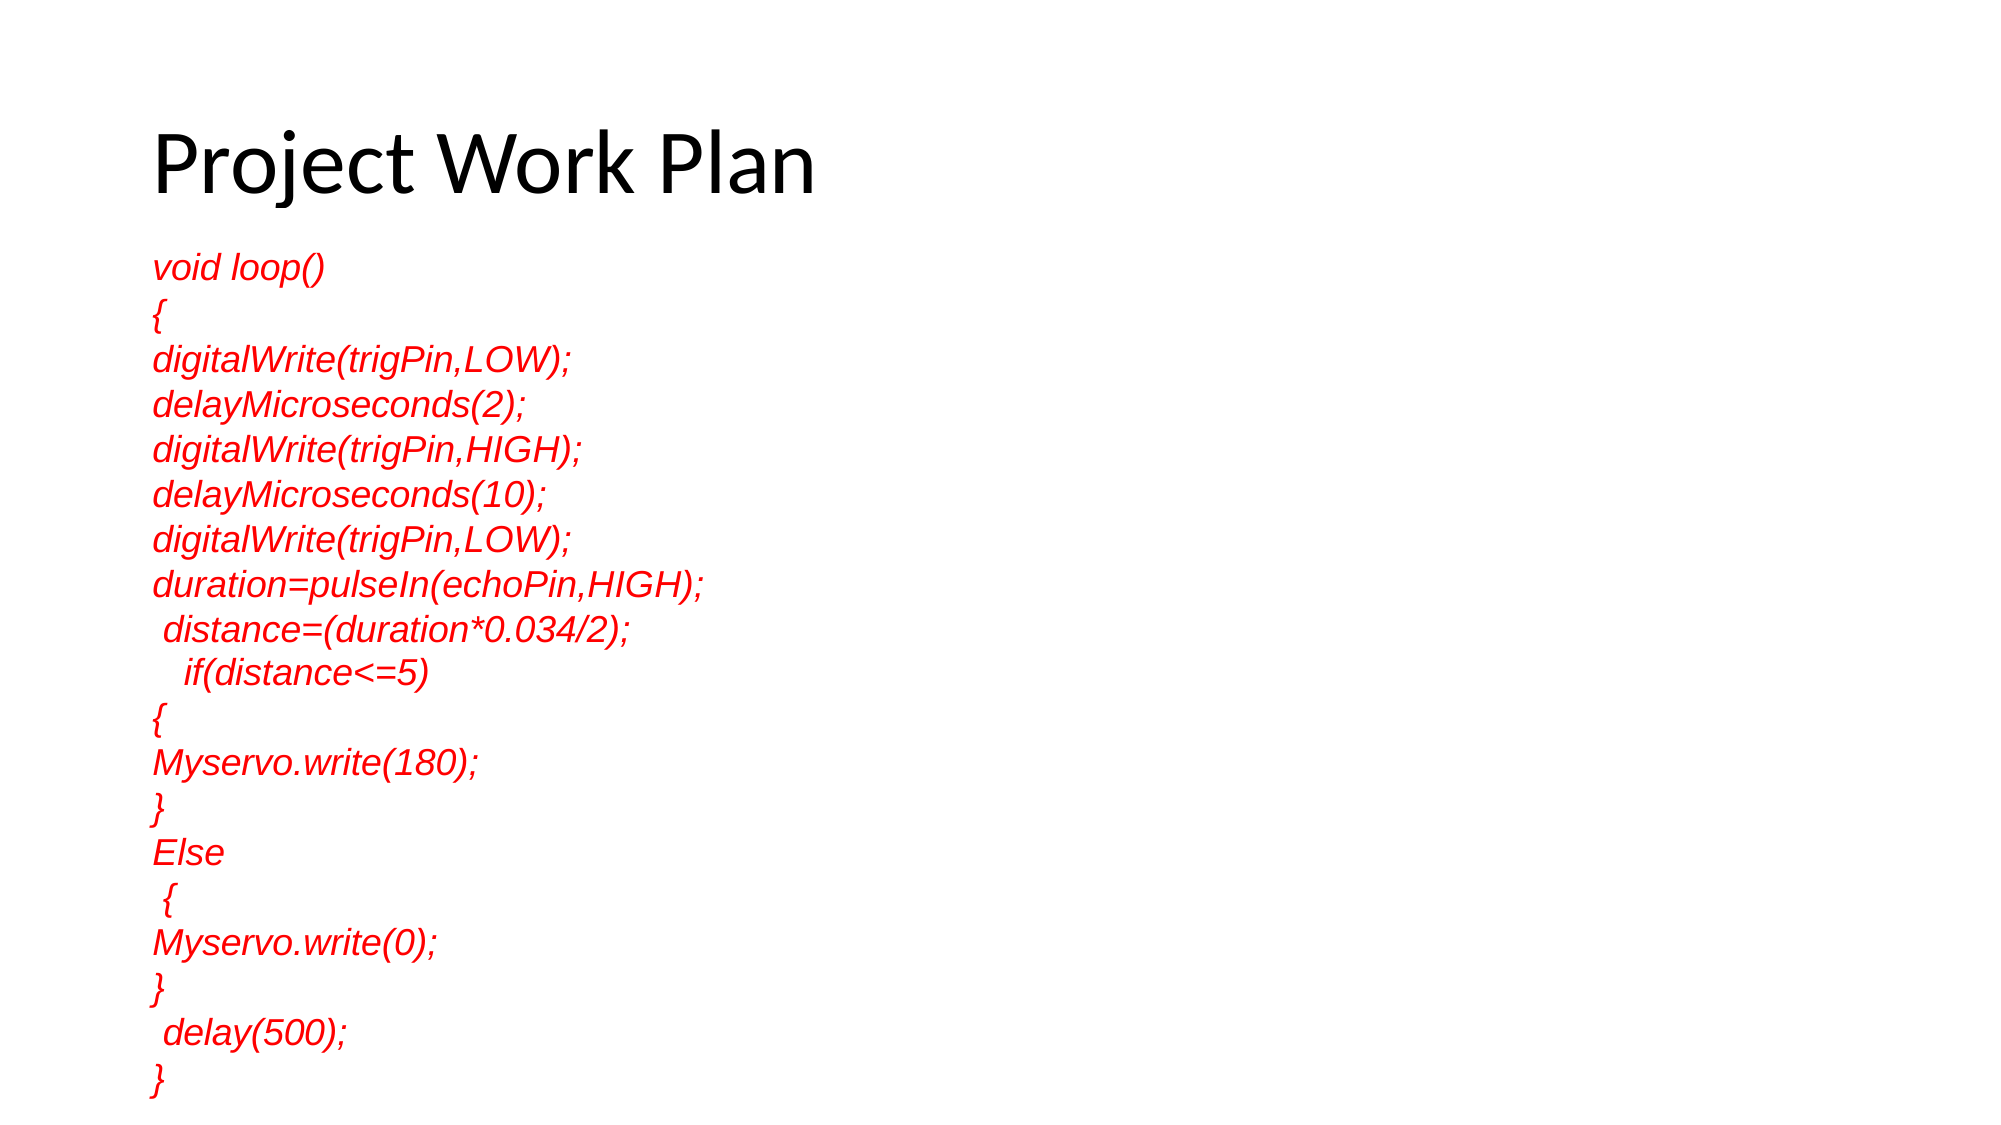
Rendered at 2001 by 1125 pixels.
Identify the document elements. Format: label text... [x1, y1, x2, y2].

title Project Work Plan [150, 100, 827, 208]
text_box [137, 208, 1863, 1105]
text_box void loop() { digitalWrite(trigPin,LOW); delayMicroseconds(2); digitalWrite(trigPin,HIGH); delayMicroseconds(10); digitalWrite(trigPin,LOW); duration=pulseIn(echoPin,HIGH); distance=(duration*0.034/2); if(distance<=5) { Myservo.write(180); } Else { Myservo.write(0); } delay(500); } [150, 241, 707, 1100]
